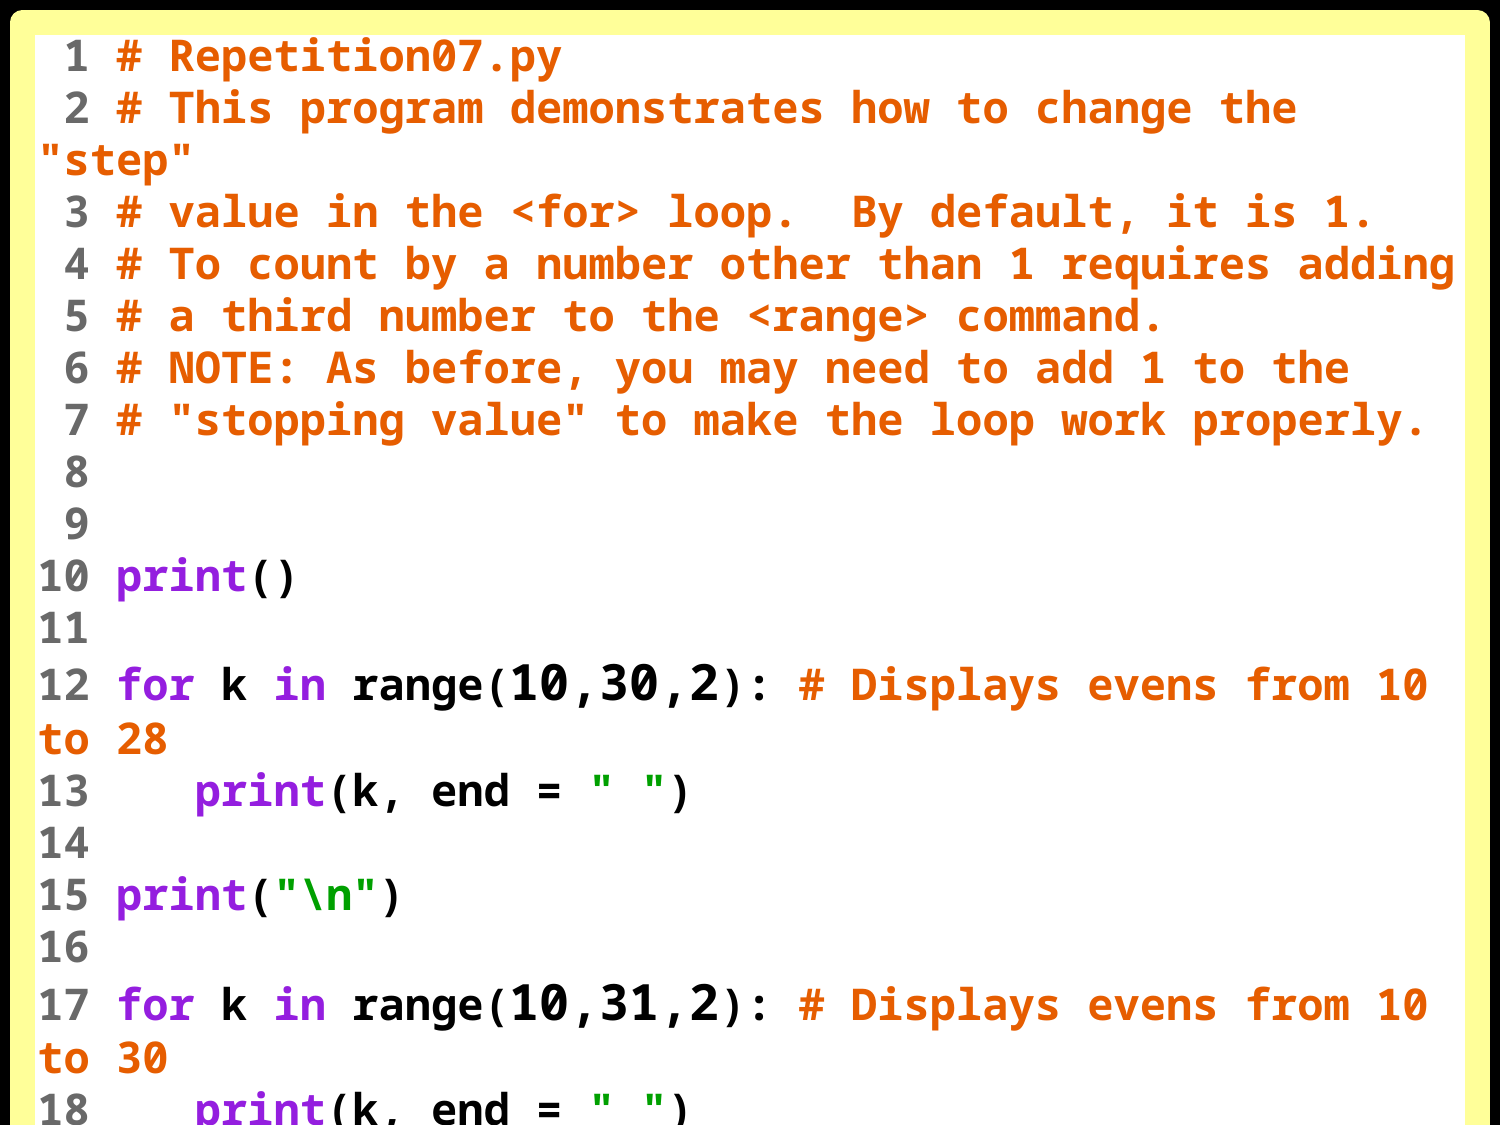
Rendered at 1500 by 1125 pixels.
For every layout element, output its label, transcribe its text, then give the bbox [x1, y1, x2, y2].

text_box 1 # Repetition07.py 2 # This program demonstrates how to change the "step" 3 # value in the <for> loop. By default, it is 1. 4 # To count by a number other than 1 requires adding 5 # a third number to the <range> command. 6 # NOTE: As before, you may need to add 1 to the 7 # "stopping value" to make the loop work properly. 8 9 10 print() 11 12 for k in range(10,30,2): # Displays evens from 10 to 28 13 print(k, end = " ") 14 15 print("\n") 16 17 for k in range(10,31,2): # Displays evens from 10 to 30 18 print(k, end = " ") 19 20 print() [22, 22, 1478, 1125]
